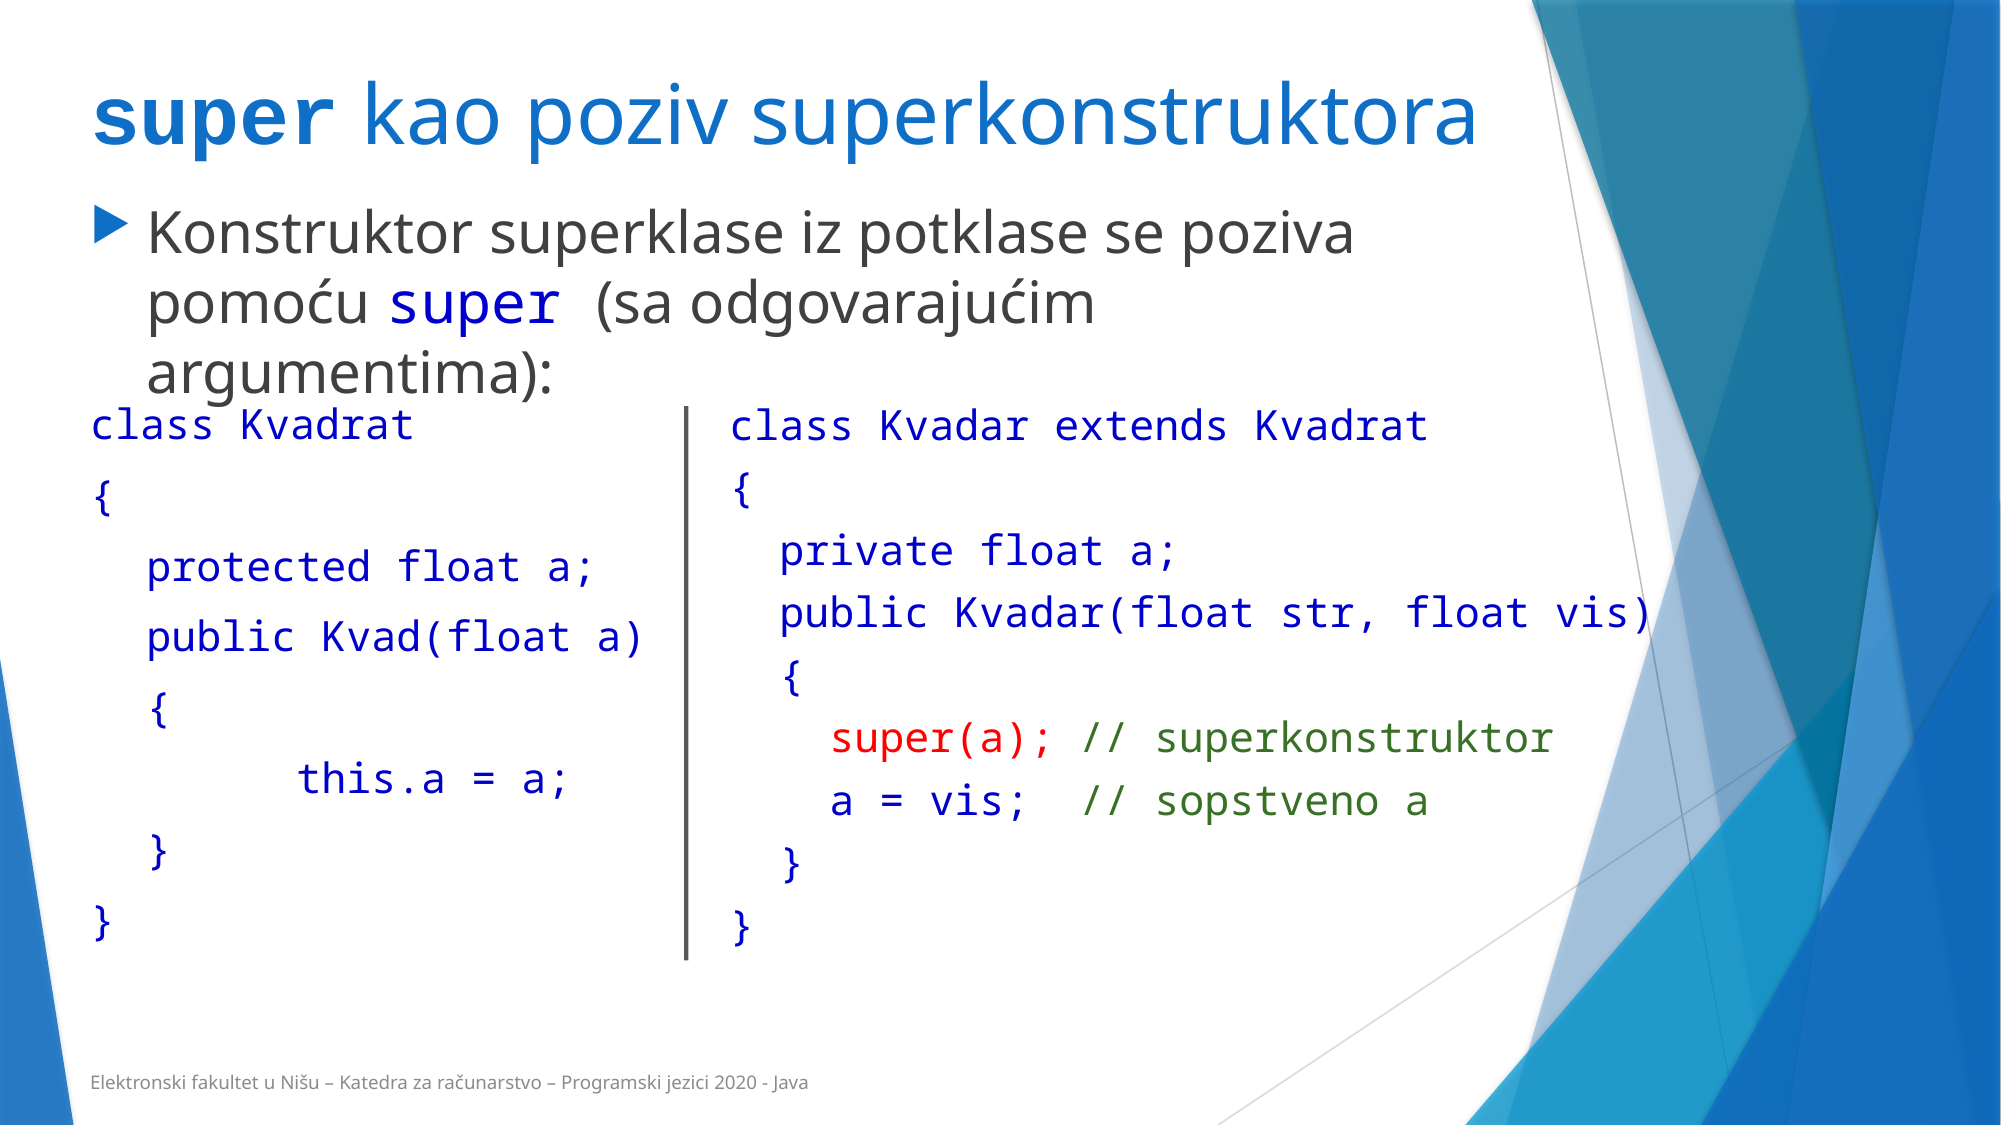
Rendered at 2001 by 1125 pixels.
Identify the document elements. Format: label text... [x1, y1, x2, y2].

list Konstruktor superklase iz potklase se poziva pomoću super (sa odgovarajućim argumentima): [75, 187, 1522, 367]
text_box class Kvadrat { protected float a; public Kvad(float a) { this.a = a; } } [75, 389, 684, 1048]
footer Elektronski fakultet u Nišu – Katedra za računarstvo – Programski jezici 2020 - Java [75, 1053, 1145, 1114]
title super kao poziv superkonstruktora [75, 54, 1522, 161]
text_box class Kvadar extends Kvadrat { private float a; public Kvadar(float str, float vis) { super(a); // superkonstruktor a = vis; // sopstveno a } } [714, 391, 1721, 1008]
